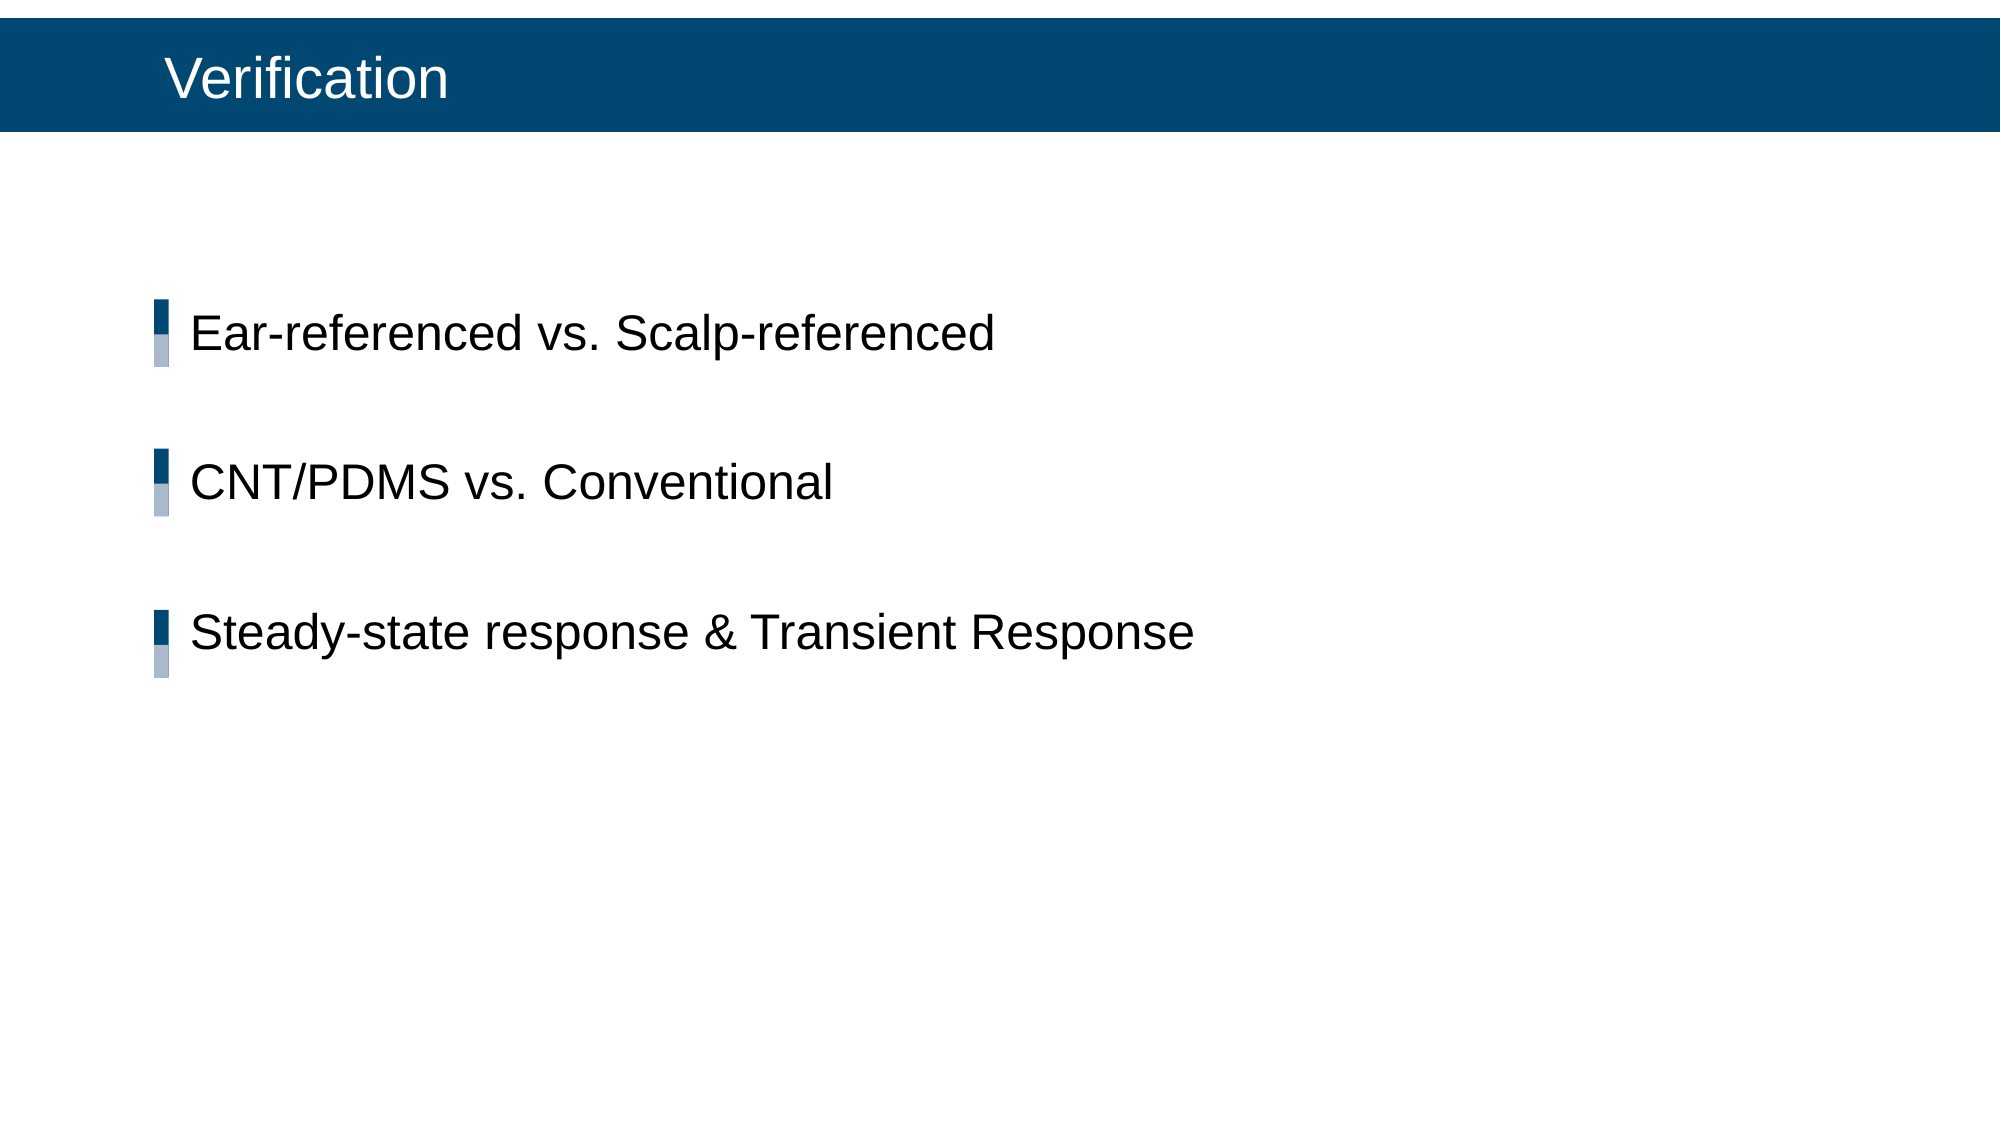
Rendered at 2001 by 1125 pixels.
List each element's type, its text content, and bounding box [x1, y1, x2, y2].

text_box Verification [0, 17, 2000, 133]
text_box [153, 448, 169, 517]
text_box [153, 299, 169, 367]
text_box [153, 609, 169, 678]
list Ear-referenced vs. Scalp-referenced CNT/PDMS vs. Conventional Steady-state response & Transient Response [137, 299, 1863, 1014]
